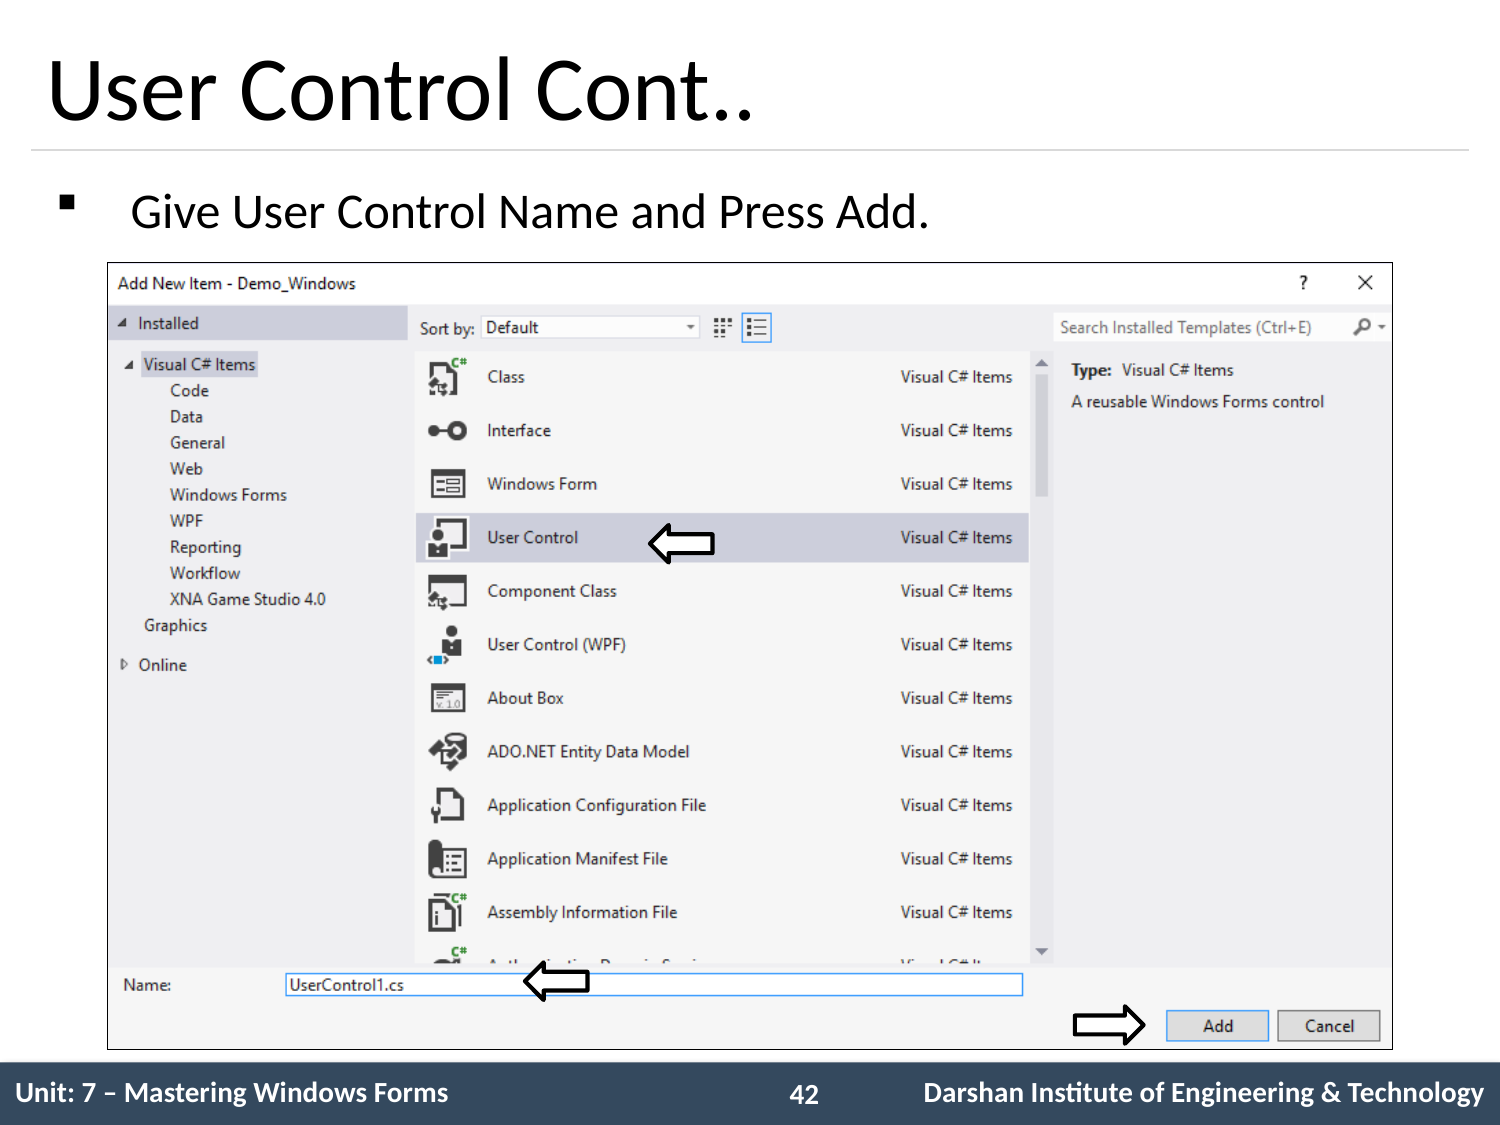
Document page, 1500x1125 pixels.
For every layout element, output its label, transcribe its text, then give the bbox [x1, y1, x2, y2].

list Give User Control Name and Press Add. [31, 162, 1469, 1038]
picture [107, 261, 1393, 1051]
title User Control Cont.. [31, 17, 1469, 150]
